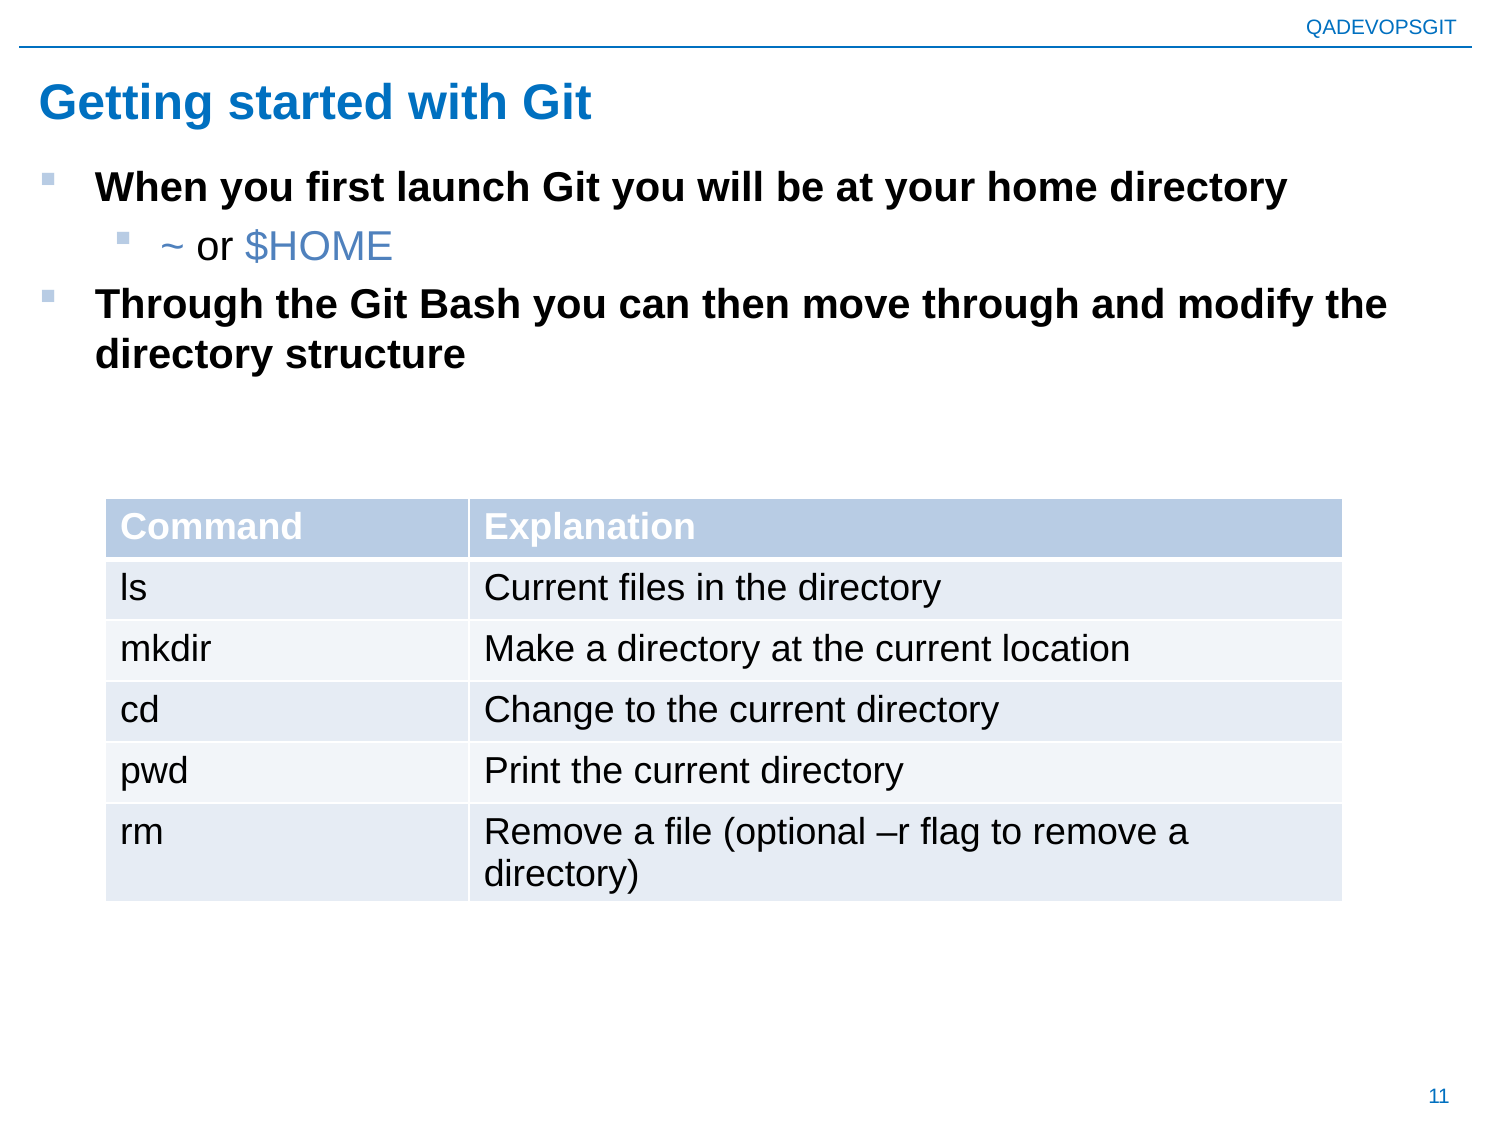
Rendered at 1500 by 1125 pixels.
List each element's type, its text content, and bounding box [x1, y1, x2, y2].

table_cell Print the current directory [470, 743, 1342, 802]
table_cell ls [106, 562, 468, 619]
table_cell rm [106, 804, 468, 901]
table_cell pwd [106, 743, 468, 802]
table_cell Make a directory at the current location [470, 621, 1342, 680]
table_header Command [106, 499, 468, 557]
list When you first launch Git you will be at your home directory ~ or $HOME Through the Git Bash you can then move through and modify the directory structure [23, 152, 1465, 1008]
table_cell Current files in the directory [470, 562, 1342, 619]
table_header Explanation [470, 499, 1342, 557]
table_cell mkdir [106, 621, 468, 680]
table_cell cd [106, 682, 468, 741]
table_cell Remove a file (optional –r flag to remove a directory) [470, 804, 1342, 901]
title Getting started with Git [23, 58, 1465, 141]
table_cell Change to the current directory [470, 682, 1342, 741]
